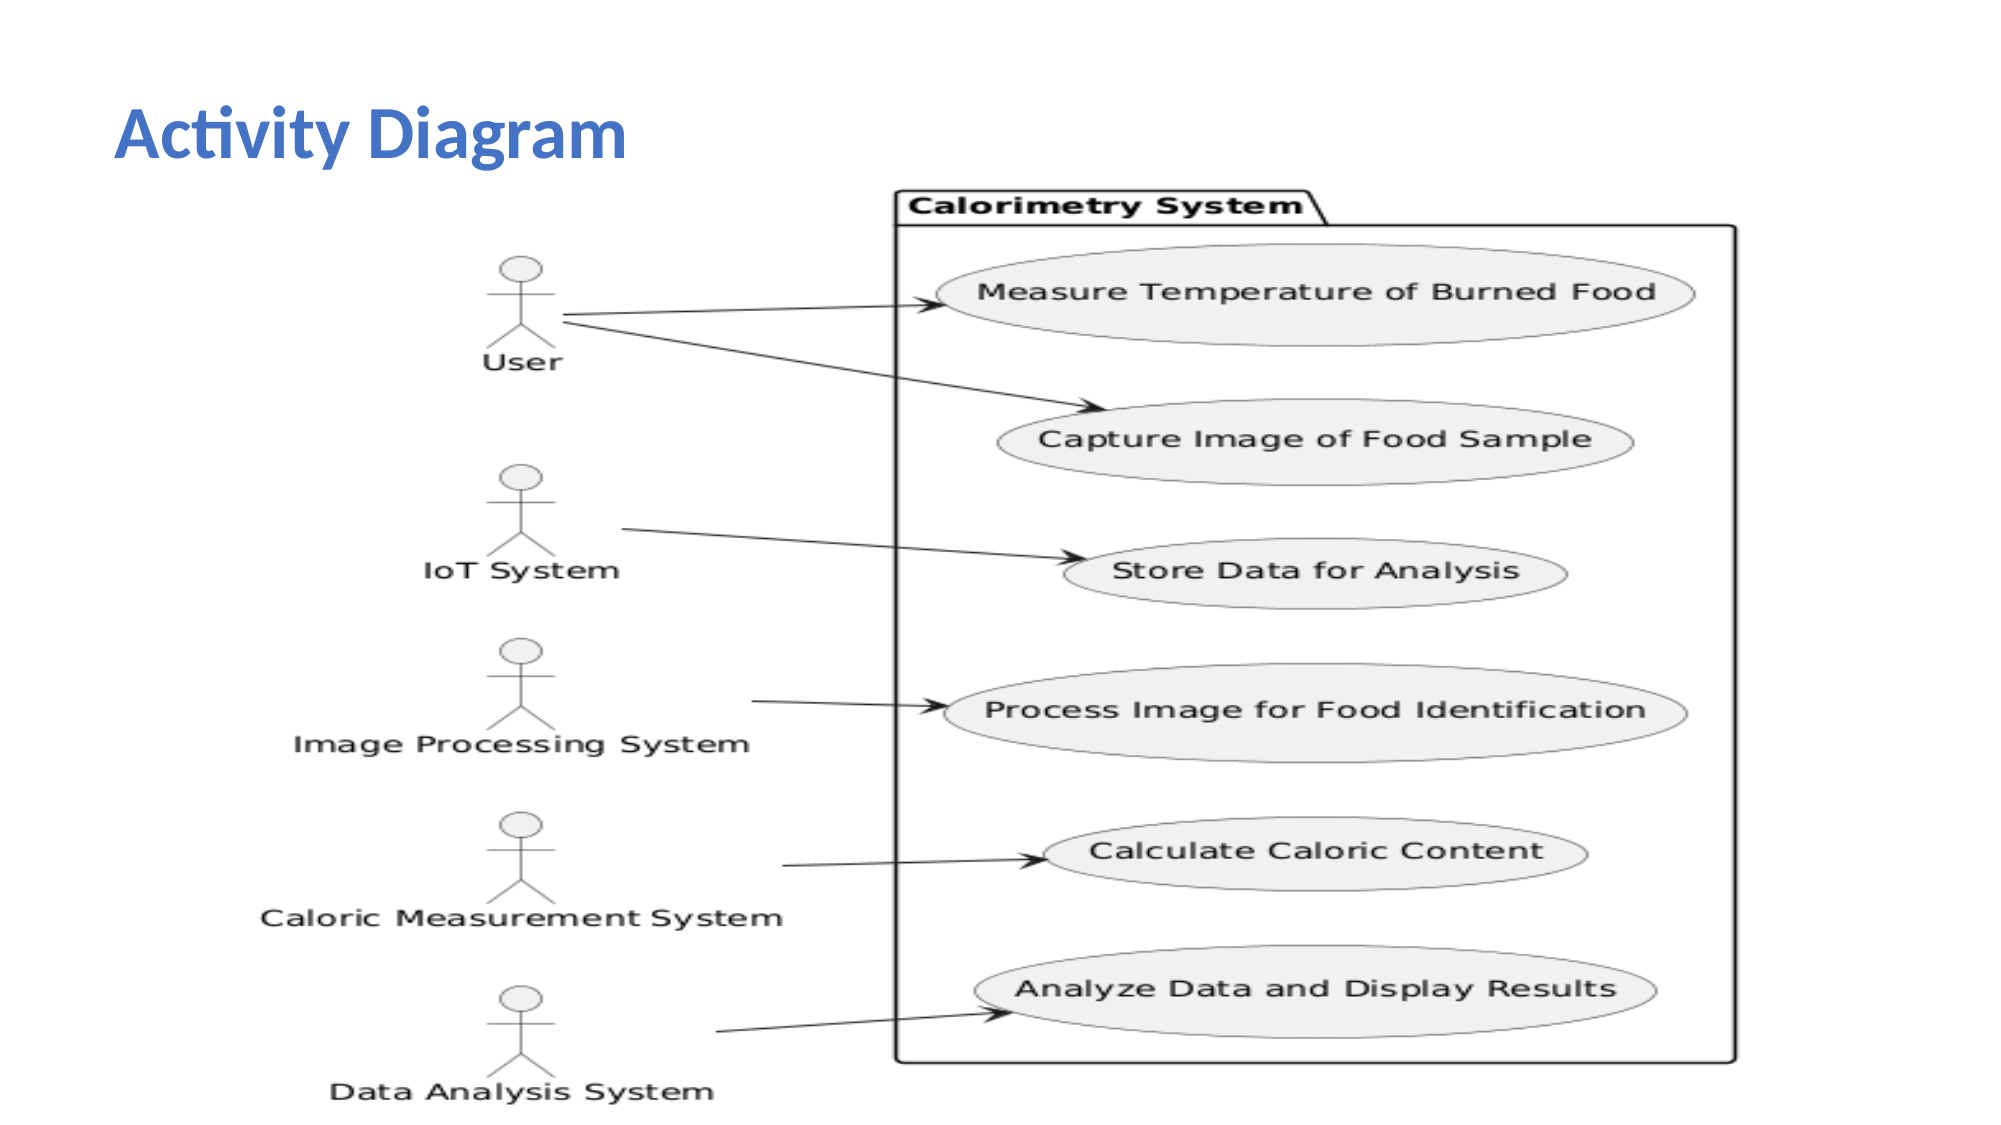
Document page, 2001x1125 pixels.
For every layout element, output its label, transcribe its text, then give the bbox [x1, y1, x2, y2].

picture [244, 181, 1750, 1111]
text_box Activity Diagram [99, 75, 1100, 181]
